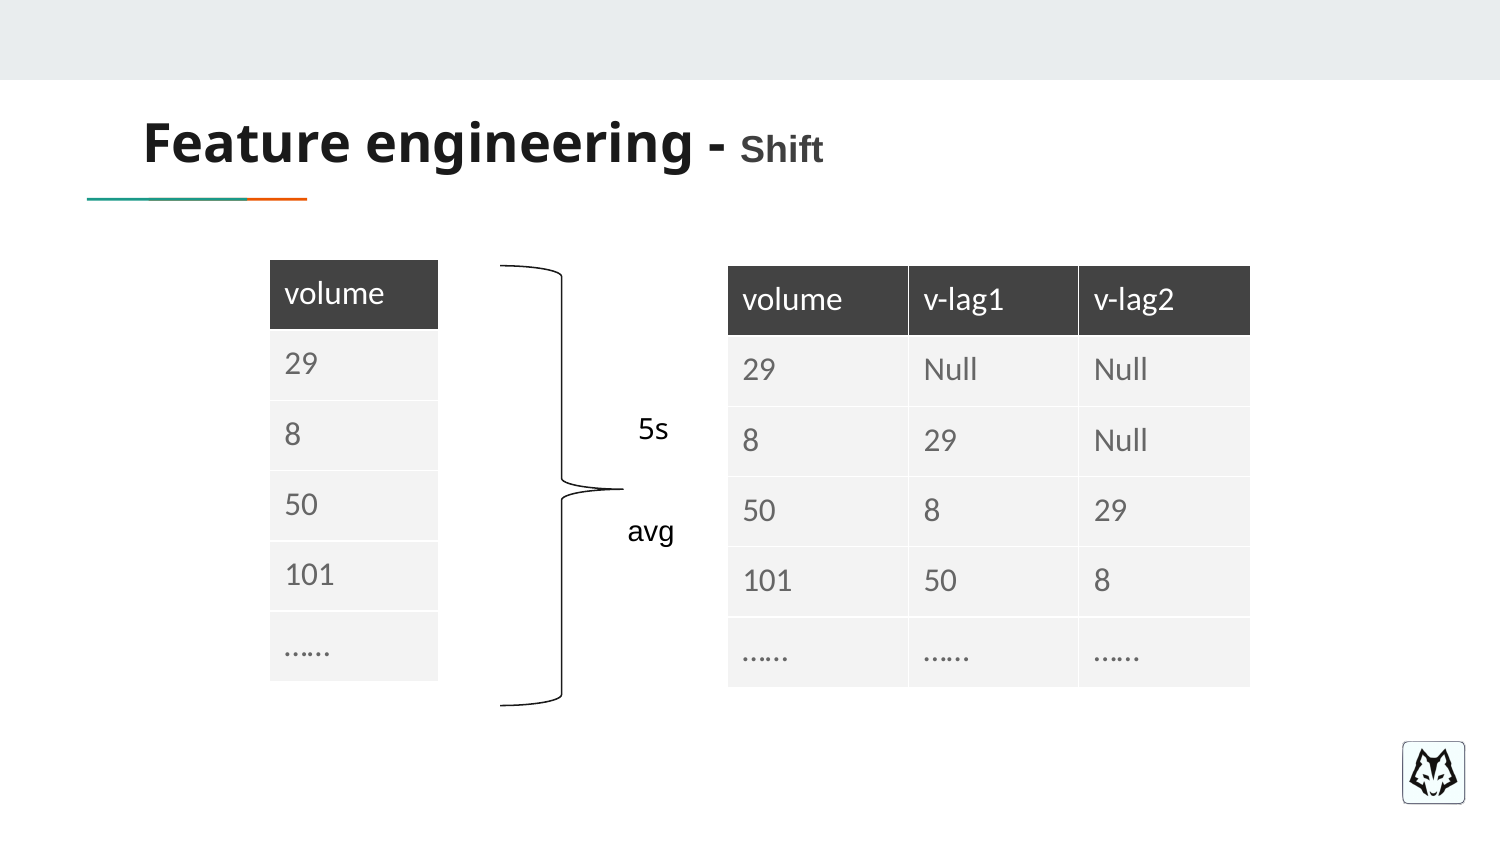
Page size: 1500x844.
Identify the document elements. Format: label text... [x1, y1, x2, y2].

text_box 5s [623, 394, 727, 449]
table_cell 29 [270, 331, 438, 400]
table_cell 8 [270, 401, 438, 470]
table_cell 101 [728, 547, 908, 616]
text_box [500, 265, 624, 706]
picture [1402, 740, 1466, 805]
table_header v-lag2 [1079, 266, 1250, 335]
table_cell 101 [270, 542, 438, 610]
text_box avg [612, 492, 692, 567]
table_cell 29 [1079, 477, 1250, 546]
table_cell 29 [909, 407, 1078, 476]
table_cell Null [1079, 337, 1250, 406]
table_header volume [728, 266, 908, 335]
table_cell 50 [909, 547, 1078, 616]
title Feature engineering - Shift [127, 93, 1389, 182]
table_cell 8 [728, 407, 908, 476]
table_cell 8 [1079, 547, 1250, 616]
table_cell …… [270, 612, 438, 681]
table_cell 50 [728, 477, 908, 546]
table_cell …… [909, 618, 1078, 687]
table_cell 50 [270, 471, 438, 540]
table_cell 8 [909, 477, 1078, 546]
table_cell …… [728, 618, 908, 687]
table_header volume [270, 260, 438, 329]
table_cell Null [1079, 407, 1250, 476]
table_cell Null [909, 337, 1078, 406]
table_cell 29 [728, 337, 908, 406]
table_cell …… [1079, 618, 1250, 687]
table_header v-lag1 [909, 266, 1078, 335]
